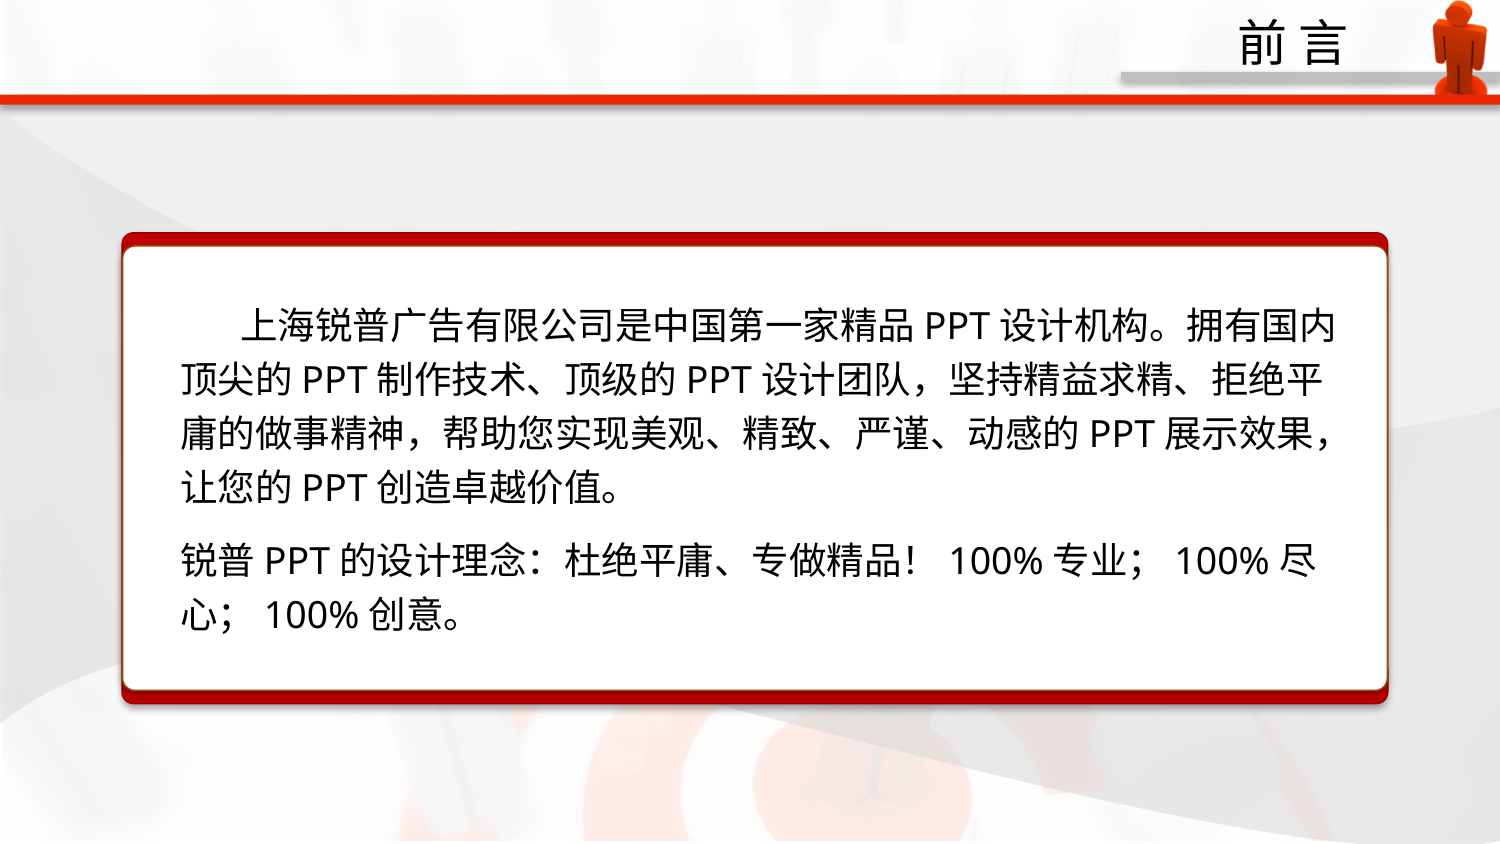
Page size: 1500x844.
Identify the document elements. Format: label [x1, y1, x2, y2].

picture [3, 0, 1500, 841]
text_box [121, 232, 1388, 704]
